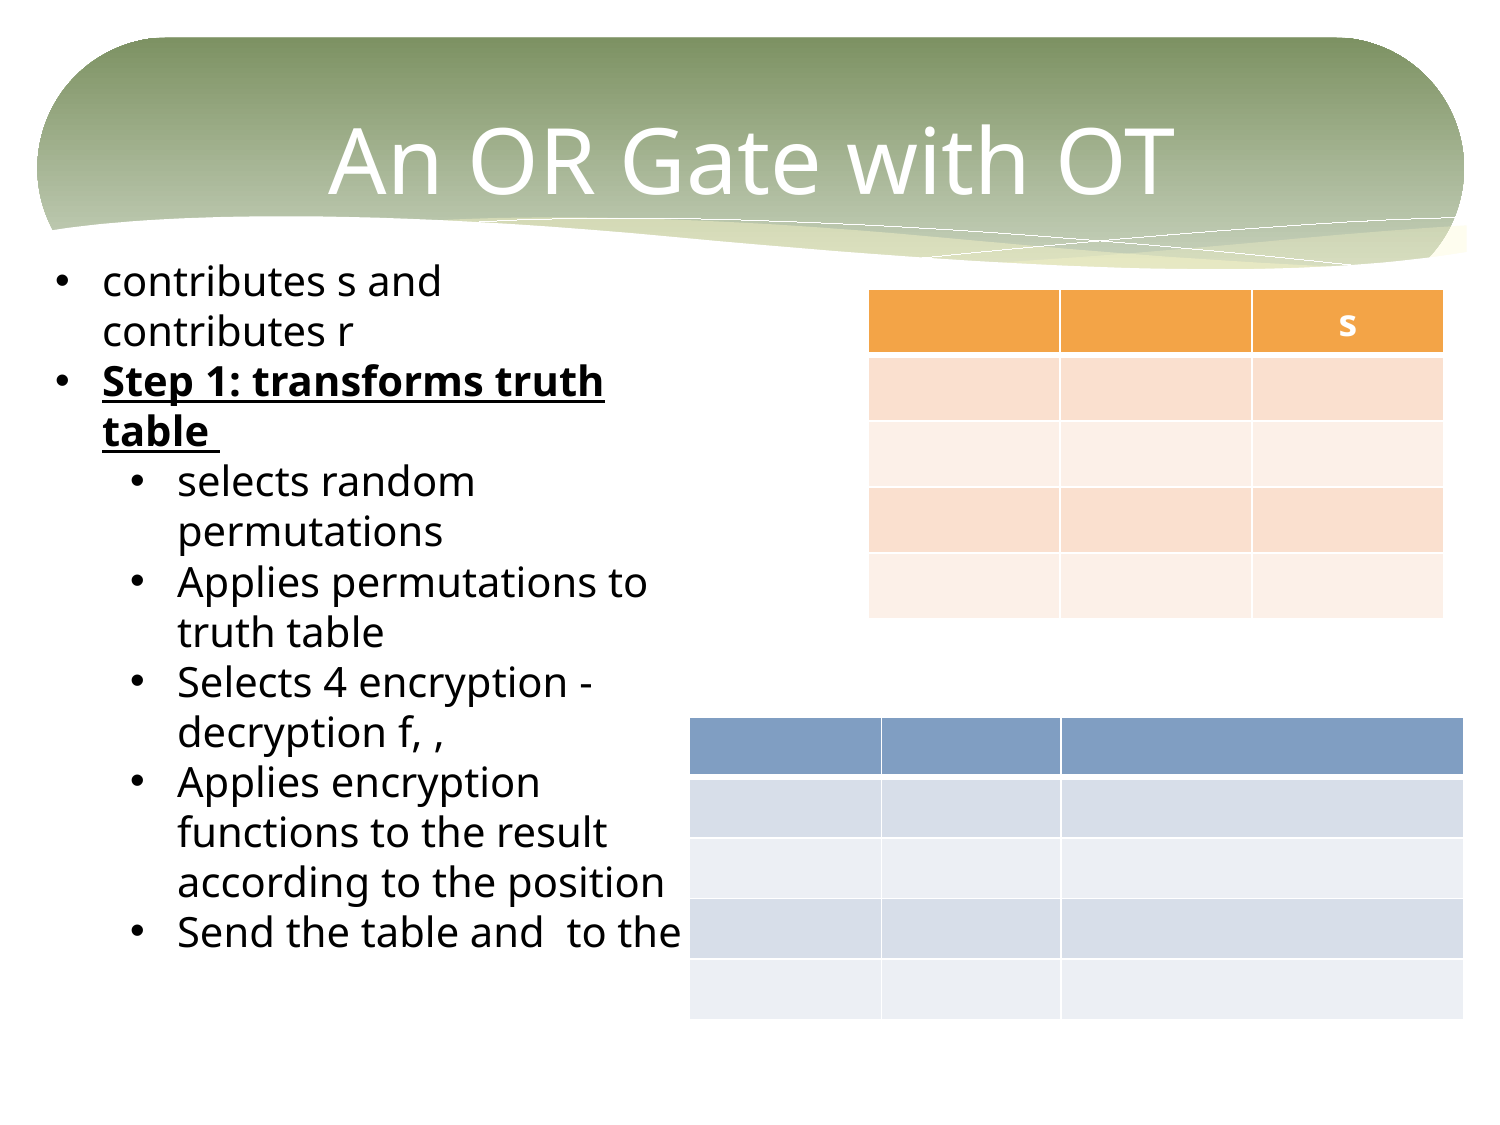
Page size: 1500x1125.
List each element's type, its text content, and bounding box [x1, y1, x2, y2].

title An OR Gate with OT [40, 55, 1464, 261]
